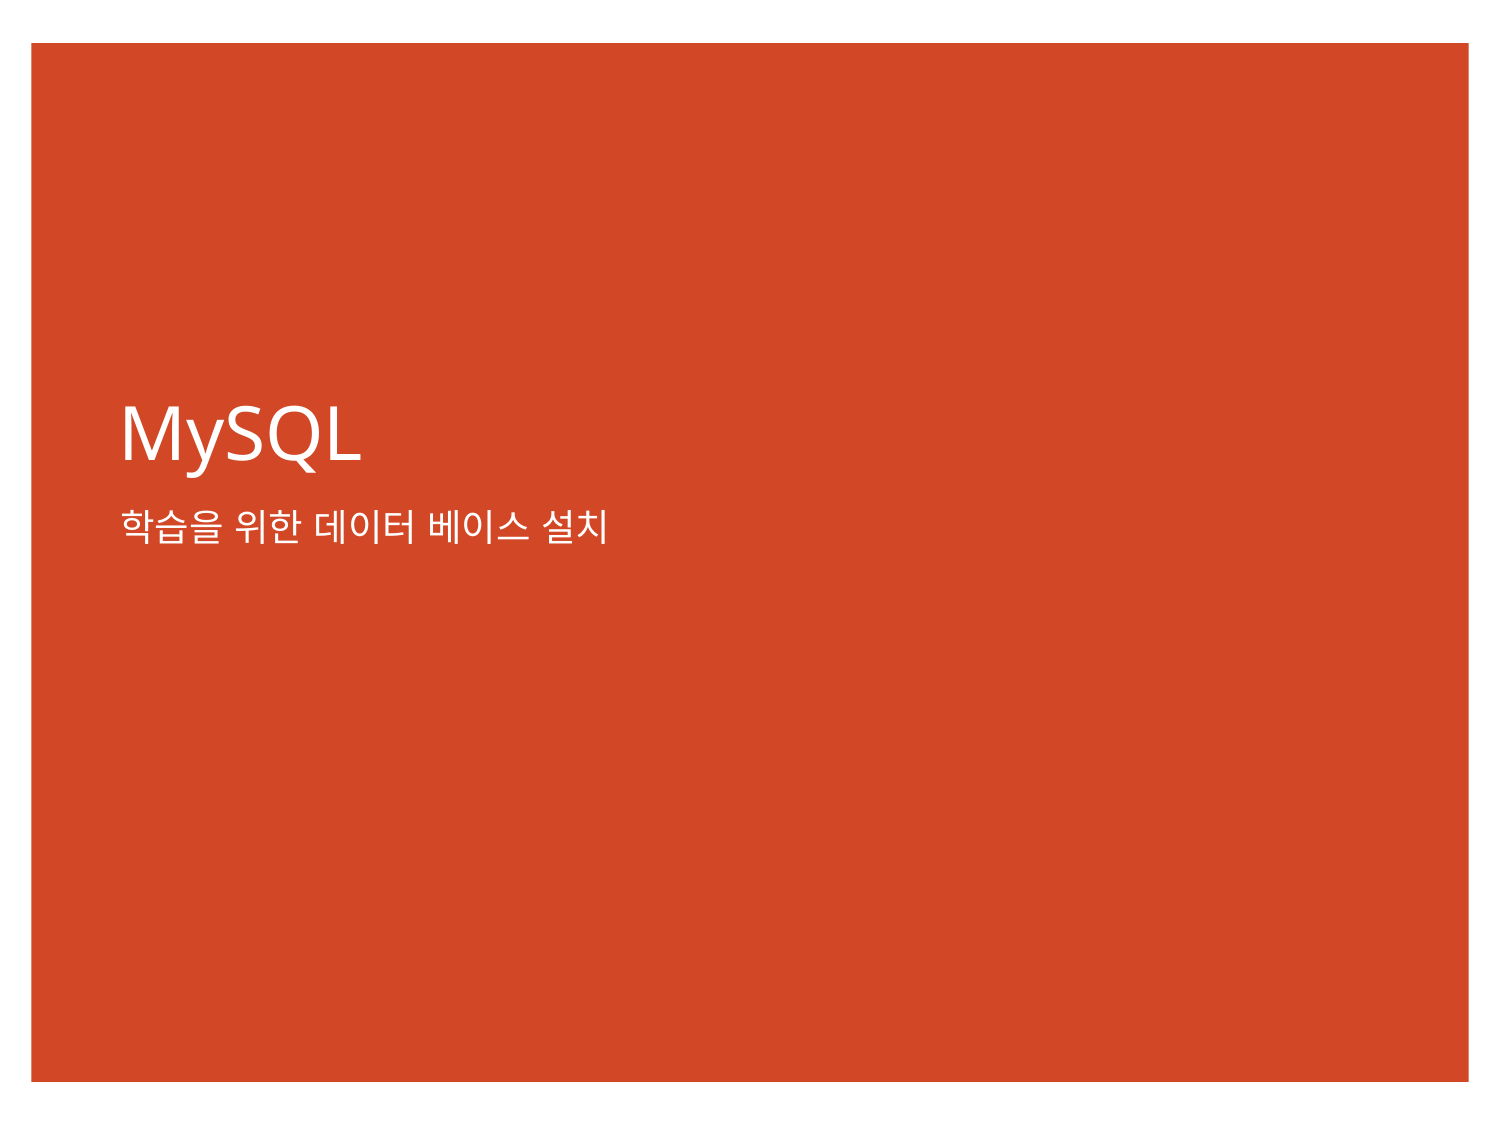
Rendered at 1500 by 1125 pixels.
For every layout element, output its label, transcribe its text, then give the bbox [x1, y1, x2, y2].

subtitle 학습을 위한 데이터 베이스 설치 [105, 501, 1285, 642]
title MySQL [103, 283, 1397, 578]
